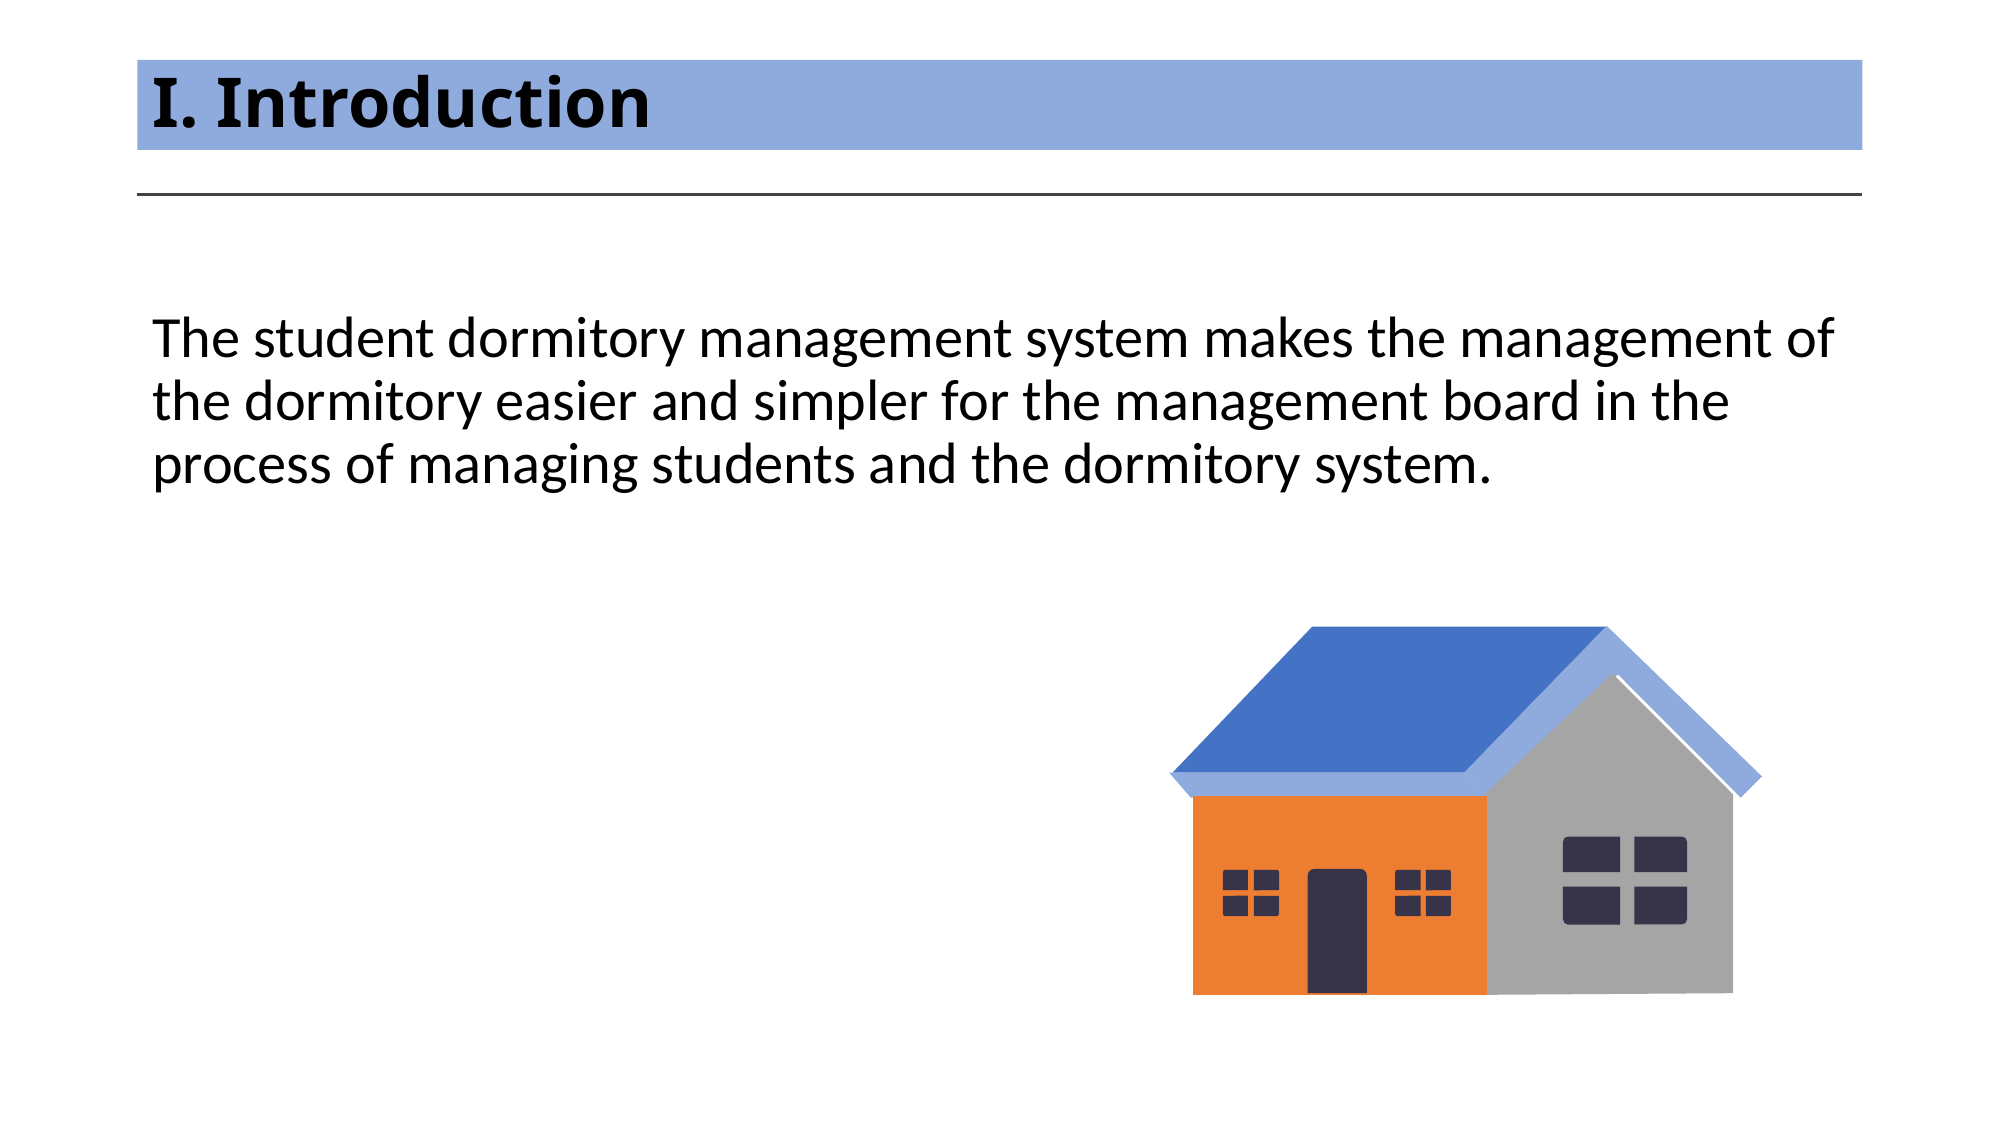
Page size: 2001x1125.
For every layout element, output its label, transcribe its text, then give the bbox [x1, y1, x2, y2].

text_box [1634, 836, 1688, 873]
text_box [1169, 772, 1485, 798]
text_box [1483, 673, 1734, 995]
text_box [1425, 895, 1451, 917]
text_box [1464, 626, 1763, 798]
text_box [1395, 869, 1421, 891]
text_box [1192, 796, 1488, 995]
text_box [1425, 869, 1451, 891]
text_box [1307, 868, 1367, 994]
text_box [1173, 626, 1605, 772]
text_box [1222, 869, 1248, 891]
text_box [1222, 895, 1248, 917]
list The student dormitory management system makes the management of the dormitory easier and simpler for the management board in the process of managing students and the dormitory system. [137, 299, 1863, 1014]
text_box [1395, 895, 1421, 917]
text_box [1562, 886, 1621, 925]
text_box [1253, 869, 1280, 891]
text_box I. Introduction [137, 59, 1863, 150]
text_box [1634, 886, 1688, 925]
text_box [1562, 836, 1621, 873]
text_box [1253, 895, 1279, 917]
